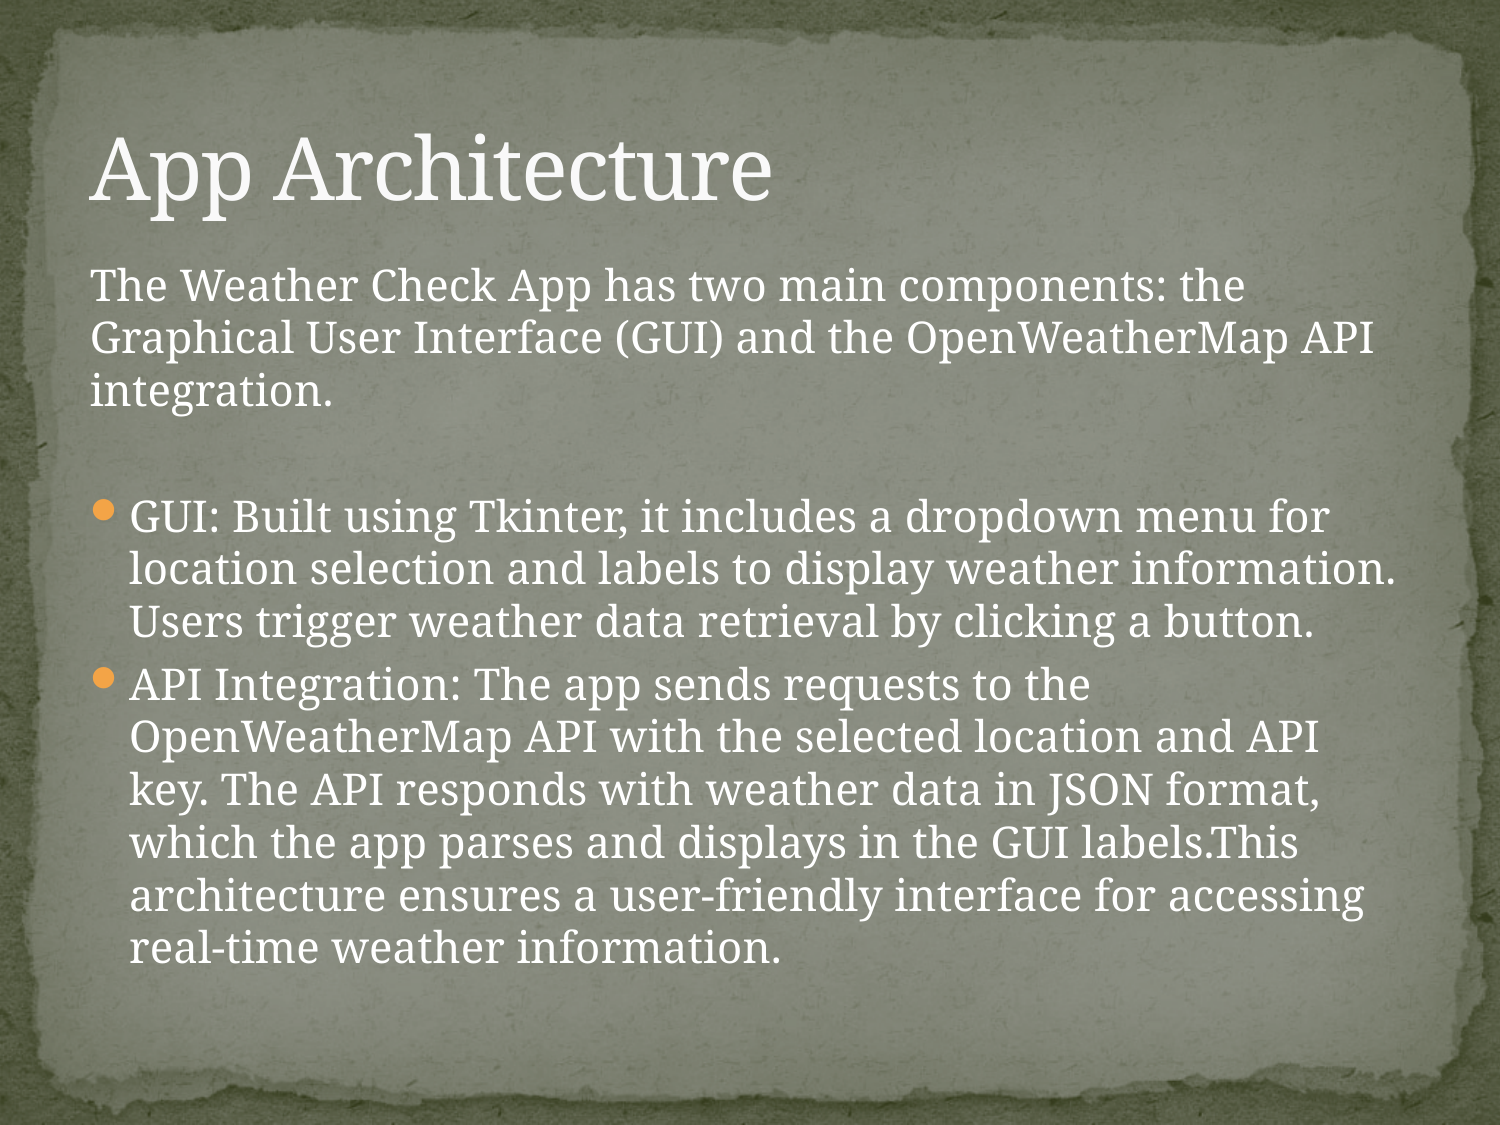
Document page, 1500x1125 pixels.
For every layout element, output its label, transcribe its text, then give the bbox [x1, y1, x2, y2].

list The Weather Check App has two main components: the Graphical User Interface (GUI) and the OpenWeatherMap API integration. GUI: Built using Tkinter, it includes a dropdown menu for location selection and labels to display weather information. Users trigger weather data retrieval by clicking a button. API Integration: The app sends requests to the OpenWeatherMap API with the selected location and API key. The API responds with weather data in JSON format, which the app parses and displays in the GUI labels.This architecture ensures a user-friendly interface for accessing real-time weather information. [75, 249, 1425, 1000]
title App Architecture [74, 24, 1425, 225]
